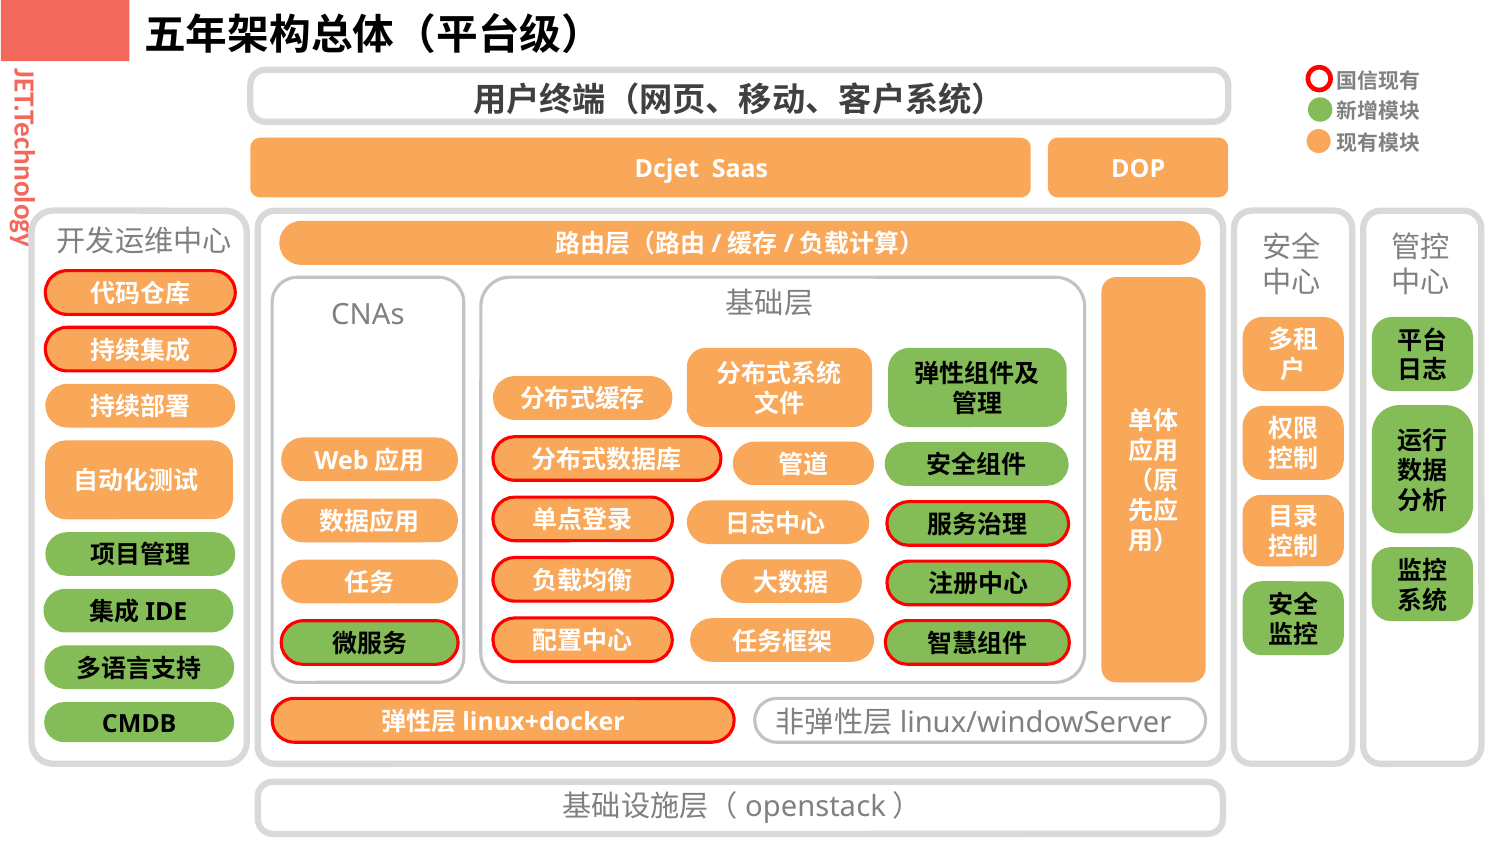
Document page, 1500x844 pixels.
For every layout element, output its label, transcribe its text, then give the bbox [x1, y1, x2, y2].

text_box 用户终端（网页、移动、客户系统） [423, 68, 1056, 128]
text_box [1362, 210, 1482, 765]
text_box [1233, 210, 1353, 765]
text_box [1306, 60, 1449, 216]
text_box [0, 123, 142, 175]
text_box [257, 210, 1224, 765]
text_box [257, 781, 1224, 835]
text_box [0, 0, 1500, 844]
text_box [250, 137, 1229, 198]
text_box [0, 0, 129, 63]
text_box 五年架构总体（平台级） [129, 0, 832, 66]
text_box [440, 773, 521, 780]
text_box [31, 210, 256, 764]
text_box [248, 67, 1231, 124]
